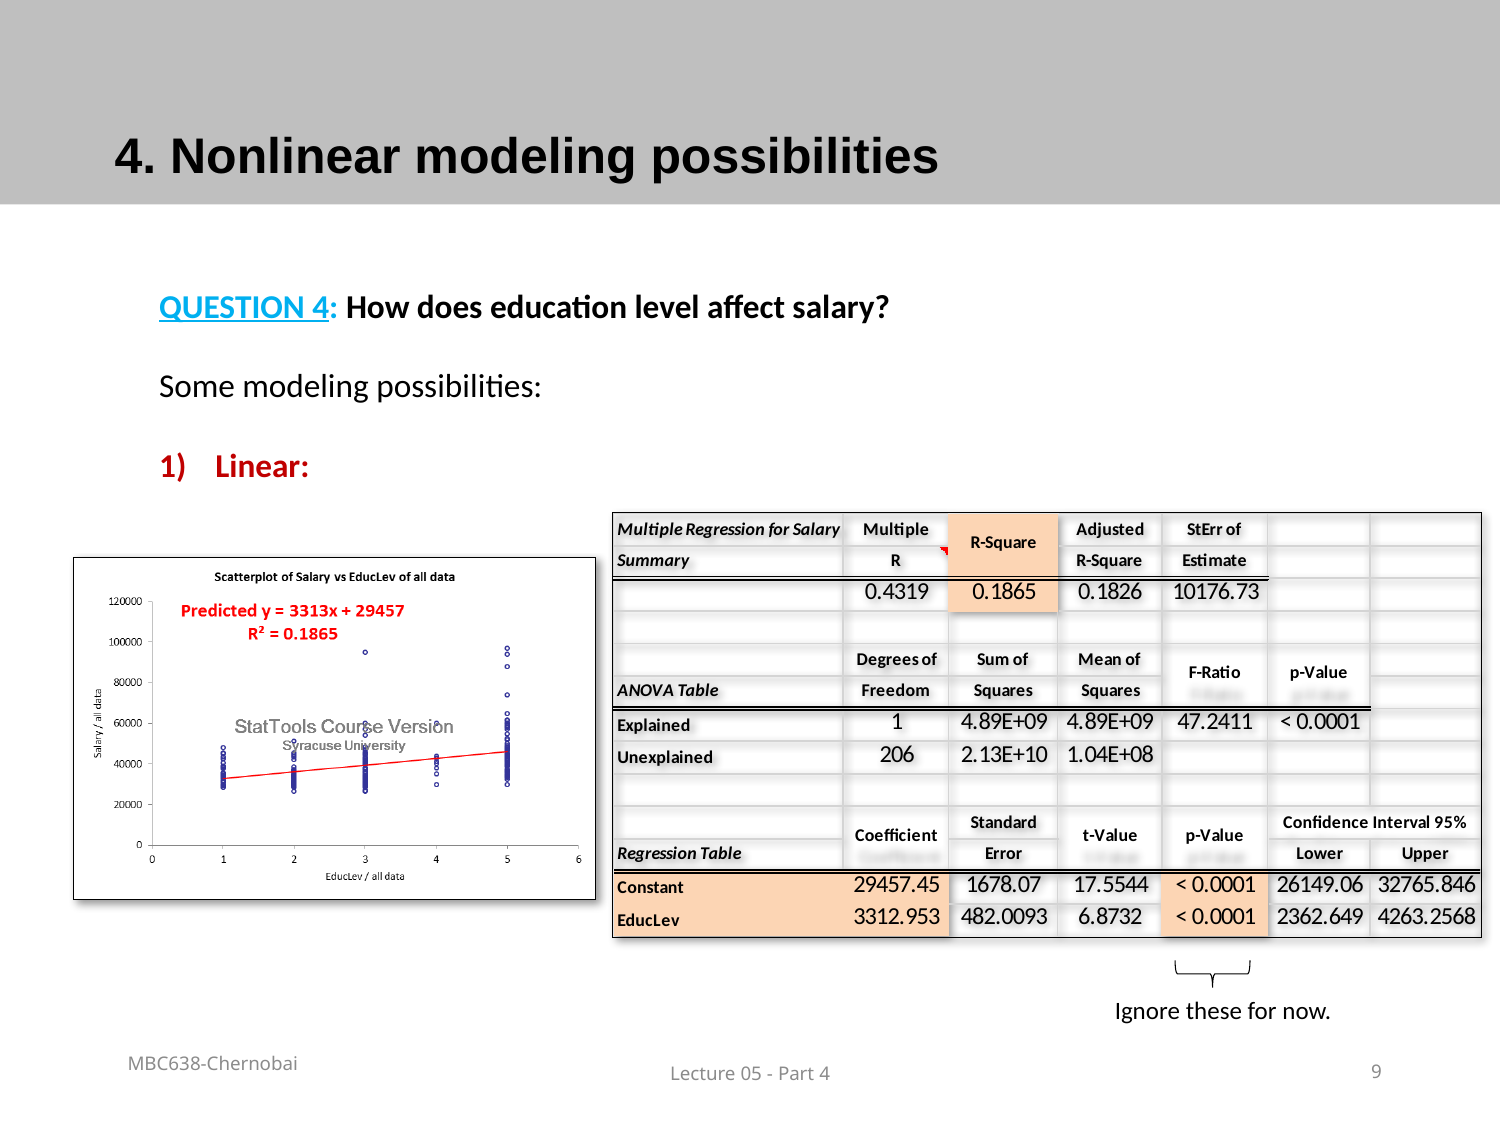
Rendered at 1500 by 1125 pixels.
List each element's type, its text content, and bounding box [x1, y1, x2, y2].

text_box Ignore these for now. [1100, 987, 1363, 1033]
slide_number MBC638-Chernobai [112, 1025, 425, 1100]
text_box QUESTION 4: How does education level affect salary? Some modeling possibilities: Linear: [68, 237, 1432, 492]
picture [73, 557, 596, 900]
text_box [0, 0, 1500, 205]
footer Lecture 05 - Part 4 [496, 1042, 1004, 1103]
slide_number 9 [1059, 1042, 1397, 1103]
title 4. Nonlinear modeling possibilities [99, 87, 1394, 228]
picture [612, 512, 1482, 938]
text_box [1174, 960, 1251, 987]
